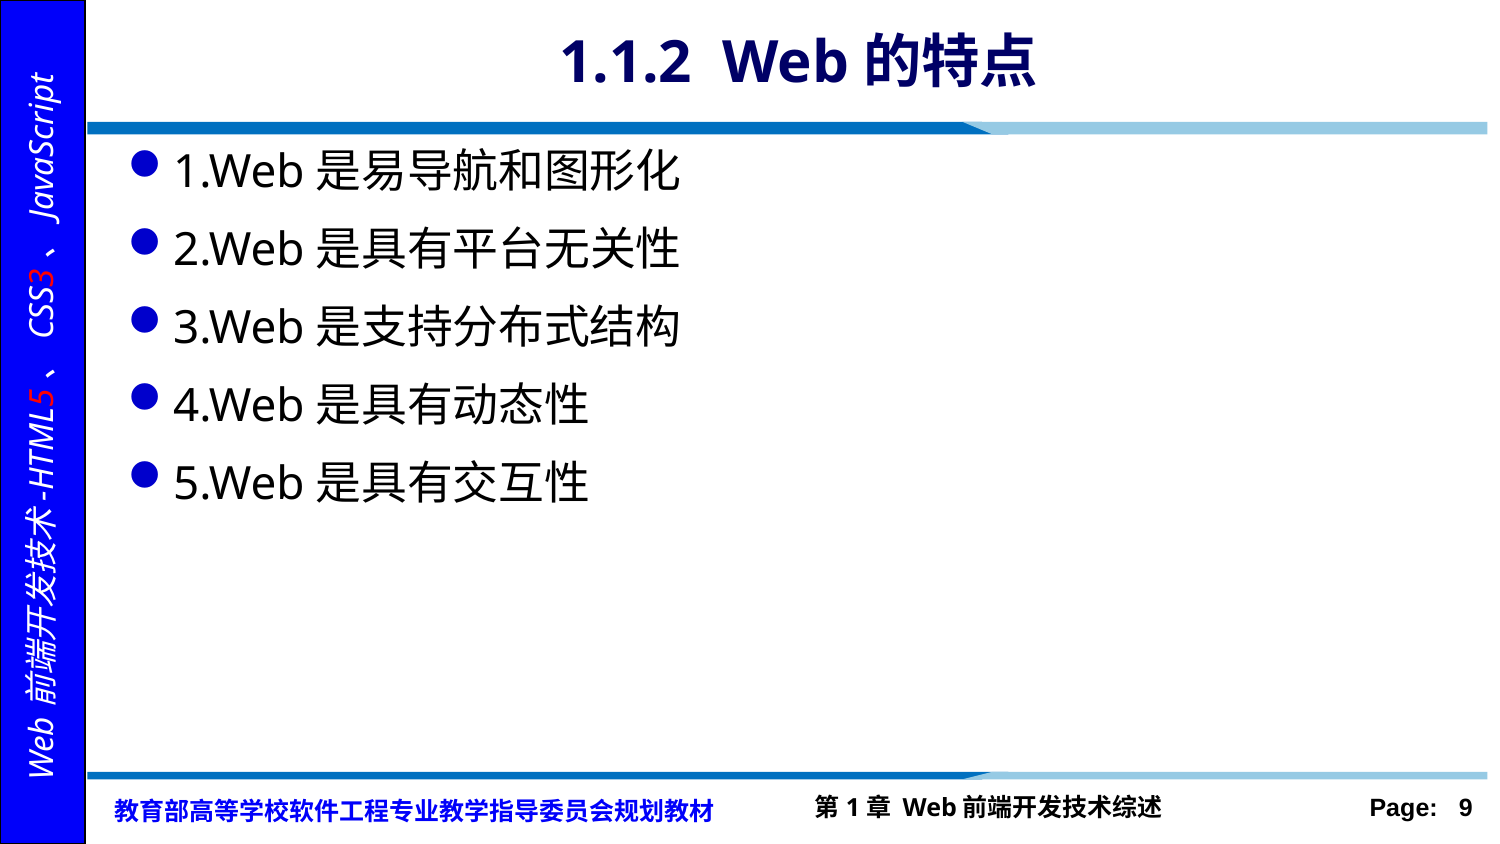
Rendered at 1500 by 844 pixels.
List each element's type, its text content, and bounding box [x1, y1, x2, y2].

list 1.Web是易导航和图形化 2.Web是具有平台无关性 3.Web是支持分布式结构 4.Web是具有动态性 5.Web是具有交互性 [111, 133, 1484, 760]
title 1.1.2 Web的特点 [161, 11, 1436, 106]
